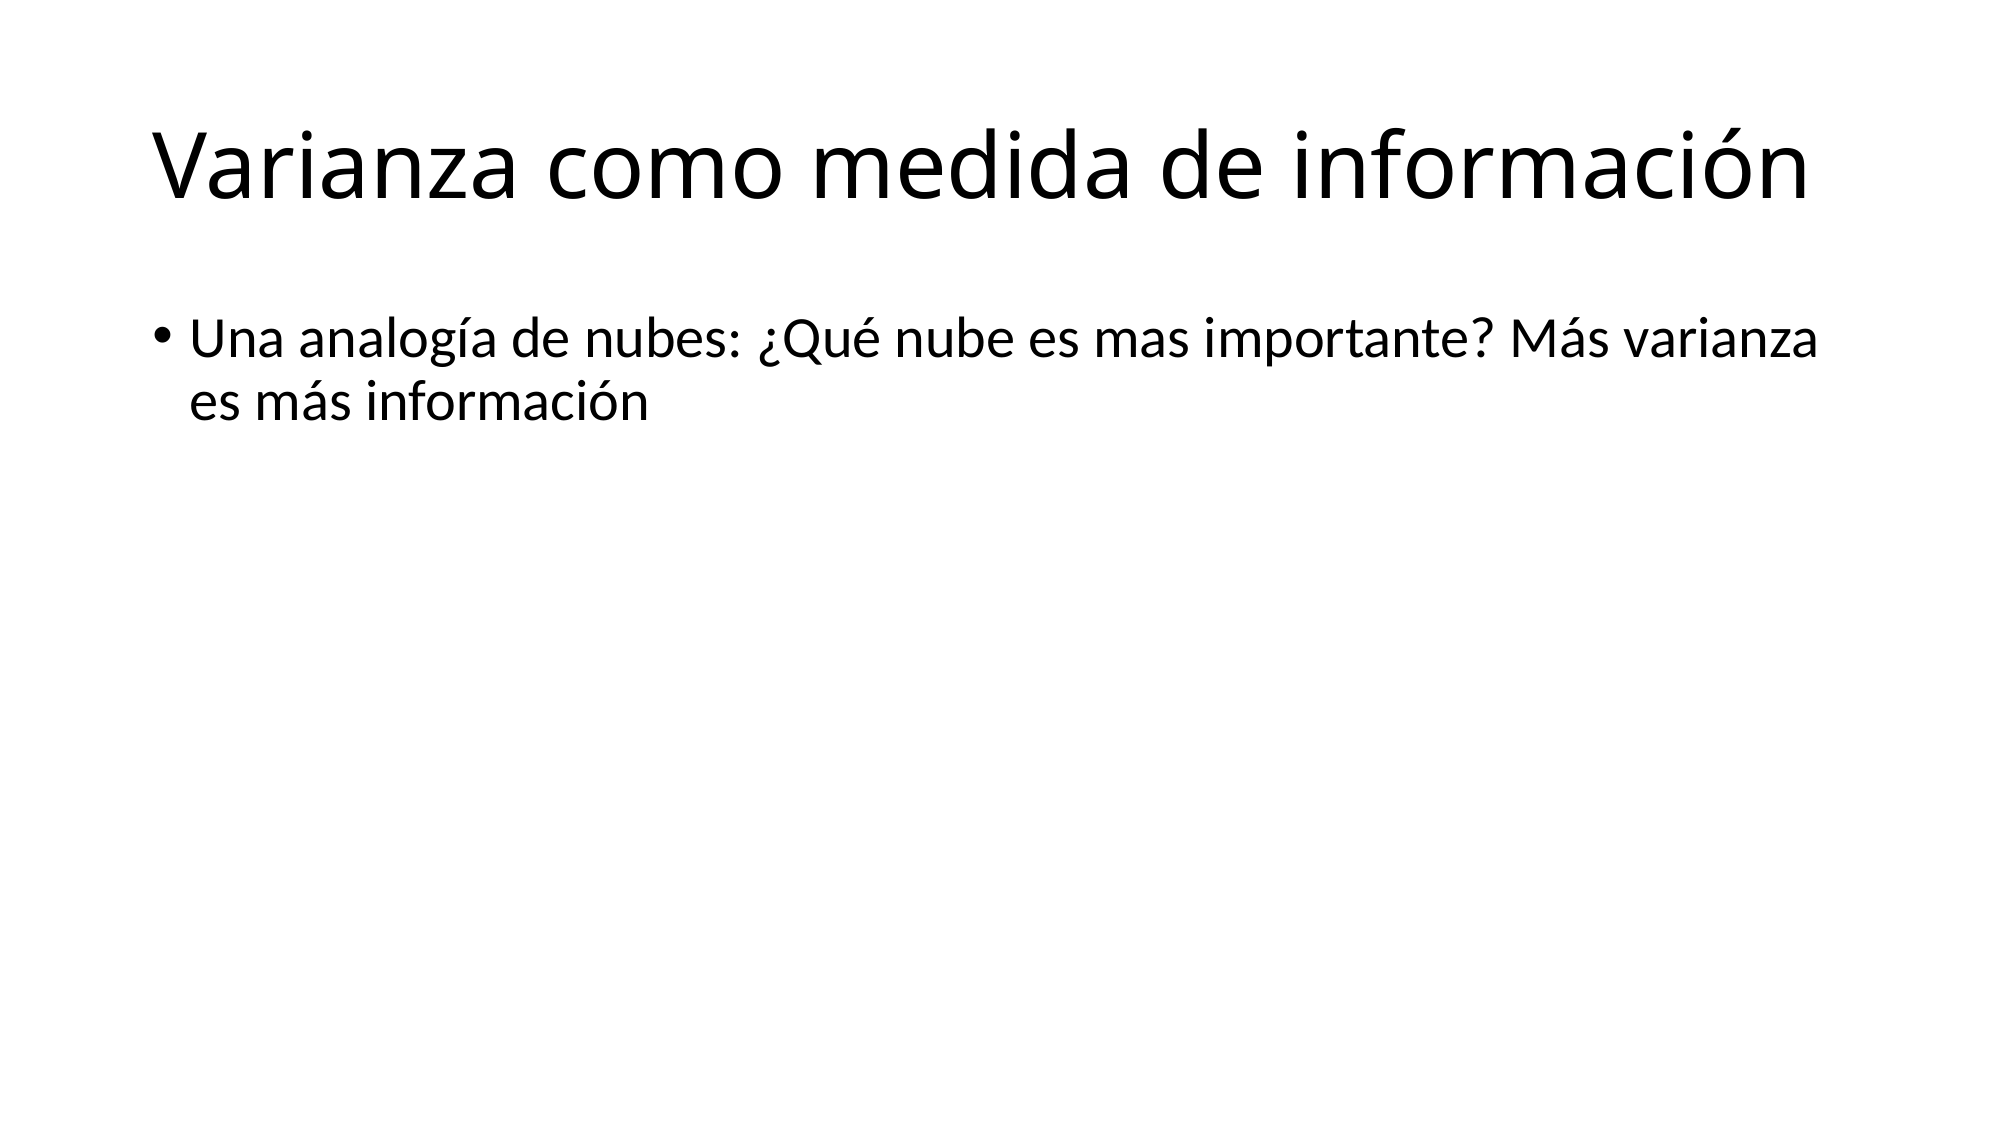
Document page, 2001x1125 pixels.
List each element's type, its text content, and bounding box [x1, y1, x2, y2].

list Una analogía de nubes: ¿Qué nube es mas importante? Más varianza es más información [137, 299, 1863, 1014]
title Varianza como medida de información [137, 59, 1863, 278]
